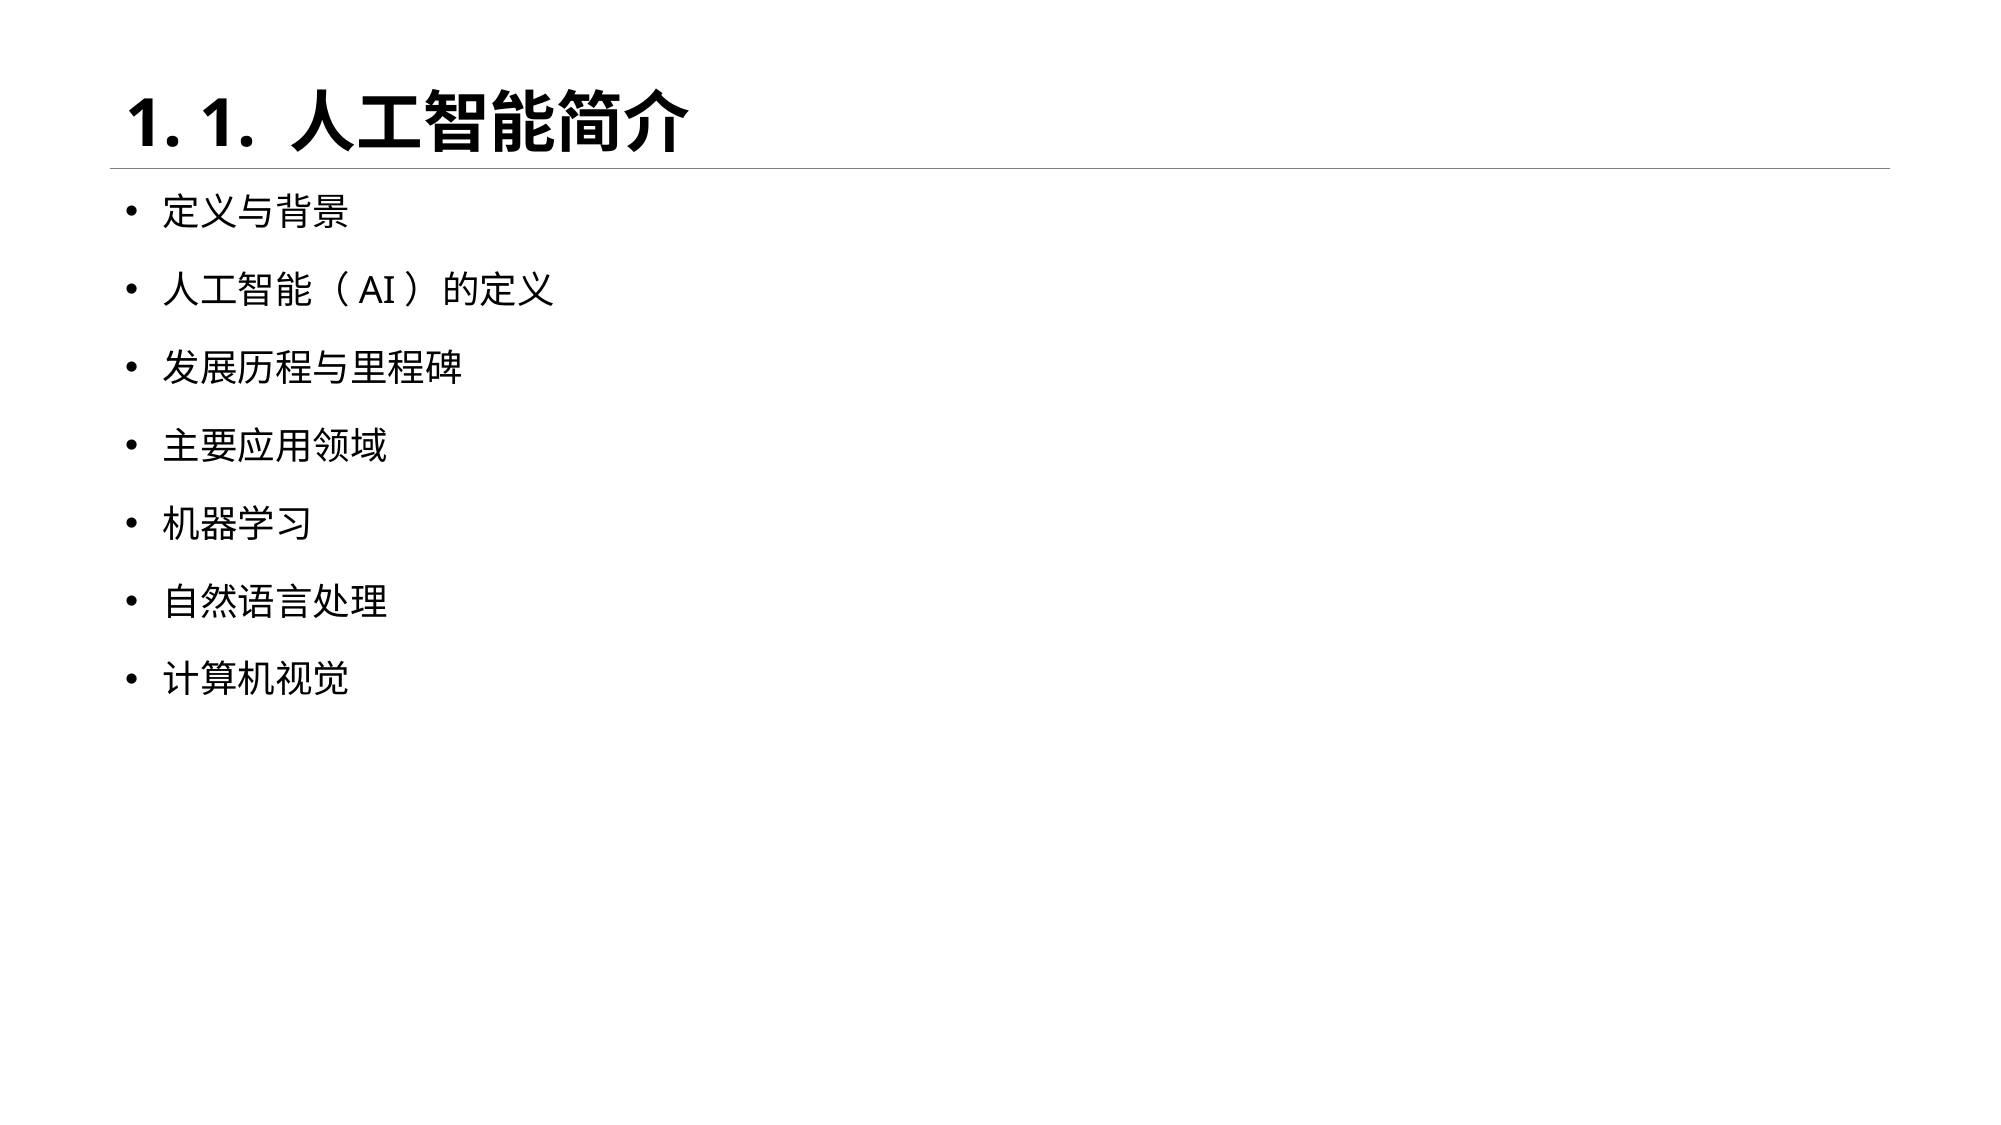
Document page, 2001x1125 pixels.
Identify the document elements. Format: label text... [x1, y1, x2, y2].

title 1. 1. 人工智能简介 [109, 0, 1890, 169]
list 定义与背景 人工智能（AI）的定义 发展历程与里程碑 主要应用领域 机器学习 自然语言处理 计算机视觉 [109, 185, 1879, 576]
